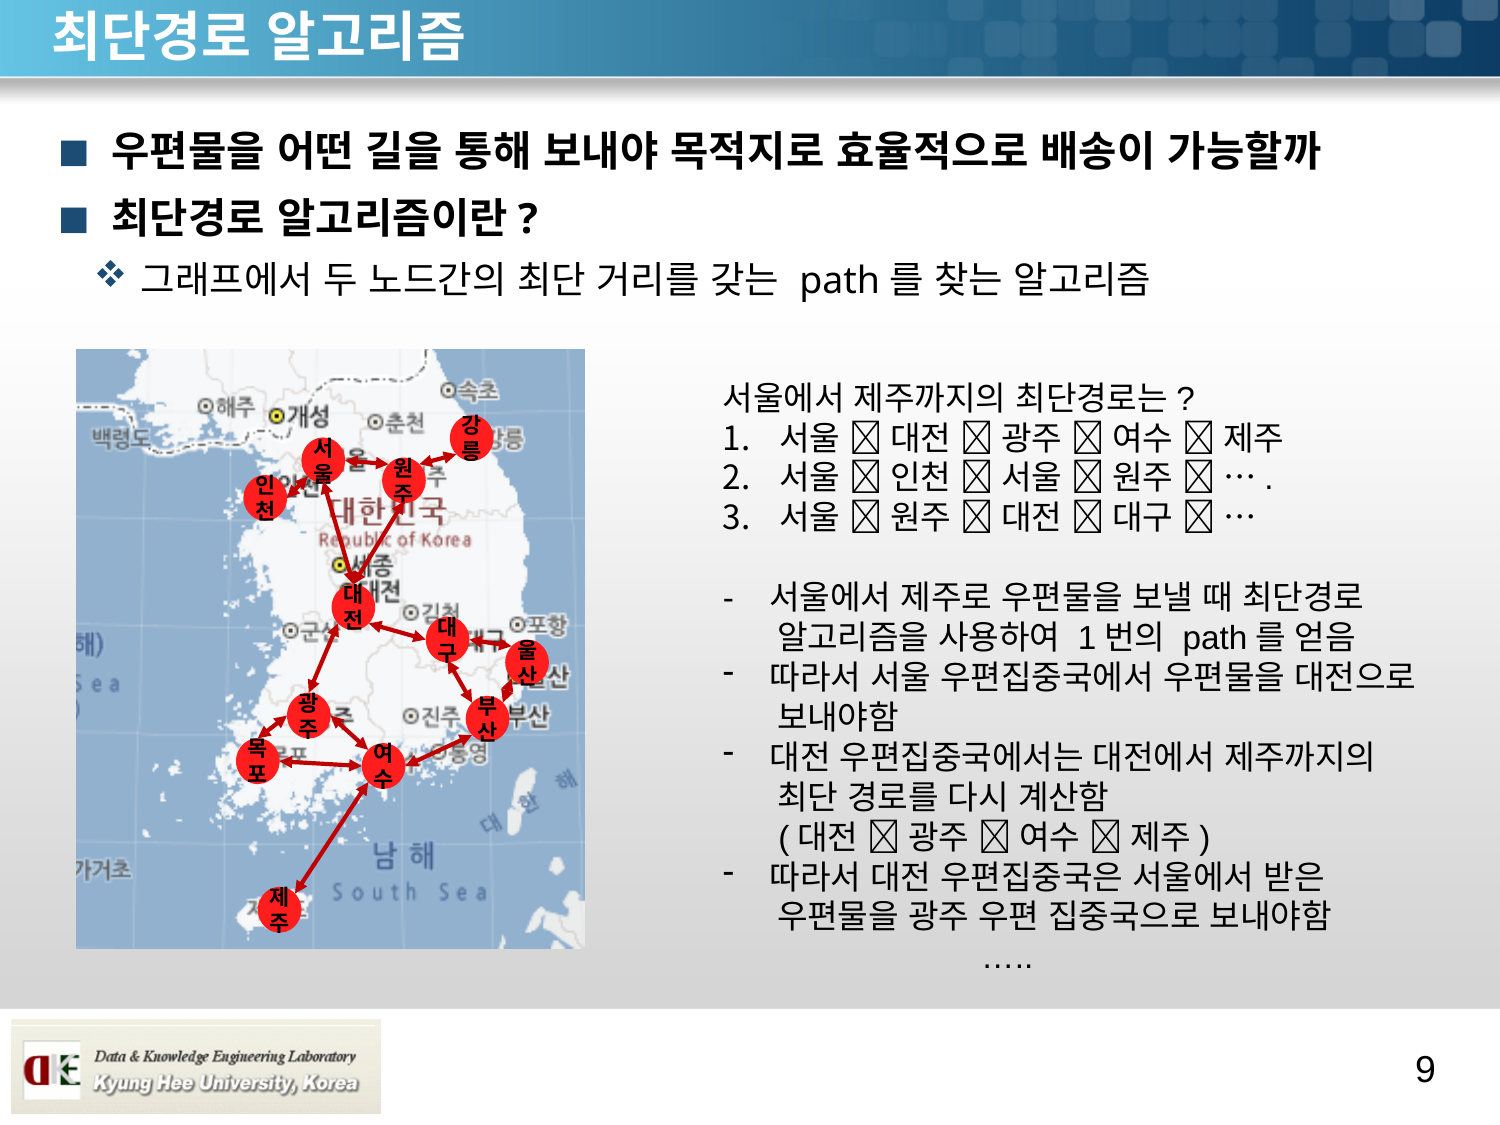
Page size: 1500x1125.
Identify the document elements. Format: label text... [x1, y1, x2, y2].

title 최단경로 알고리즘 [51, 0, 1500, 99]
list 우편물을 어떤 길을 통해 보내야 목적지로 효율적으로 배송이 가능할까 최단경로 알고리즘이란? 그래프에서 두 노드간의 최단 거리를 갖는 path를 찾는 알고리즘 [52, 116, 1451, 997]
picture [0, 0, 1500, 1125]
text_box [76, 349, 585, 950]
text_box 서울에서 제주까지의 최단경로는? 서울  대전  광주  여수  제주 서울  인천  서울  원주  …. 서울  원주  대전  대구  … - 서울에서 제주로 우편물을 보낼 때 최단경로 알고리즘을 사용하여 1번의 path를 얻음 따라서 서울 우편집중국에서 우편물을 대전으로 보내야함 대전 우편집중국에서는 대전에서 제주까지의 최단 경로를 다시 계산함 (대전  광주  여수  제주) 따라서 대전 우편집중국은 서울에서 받은 우편물을 광주 우편 집중국으로 보내야함 ….. [708, 369, 1432, 1023]
